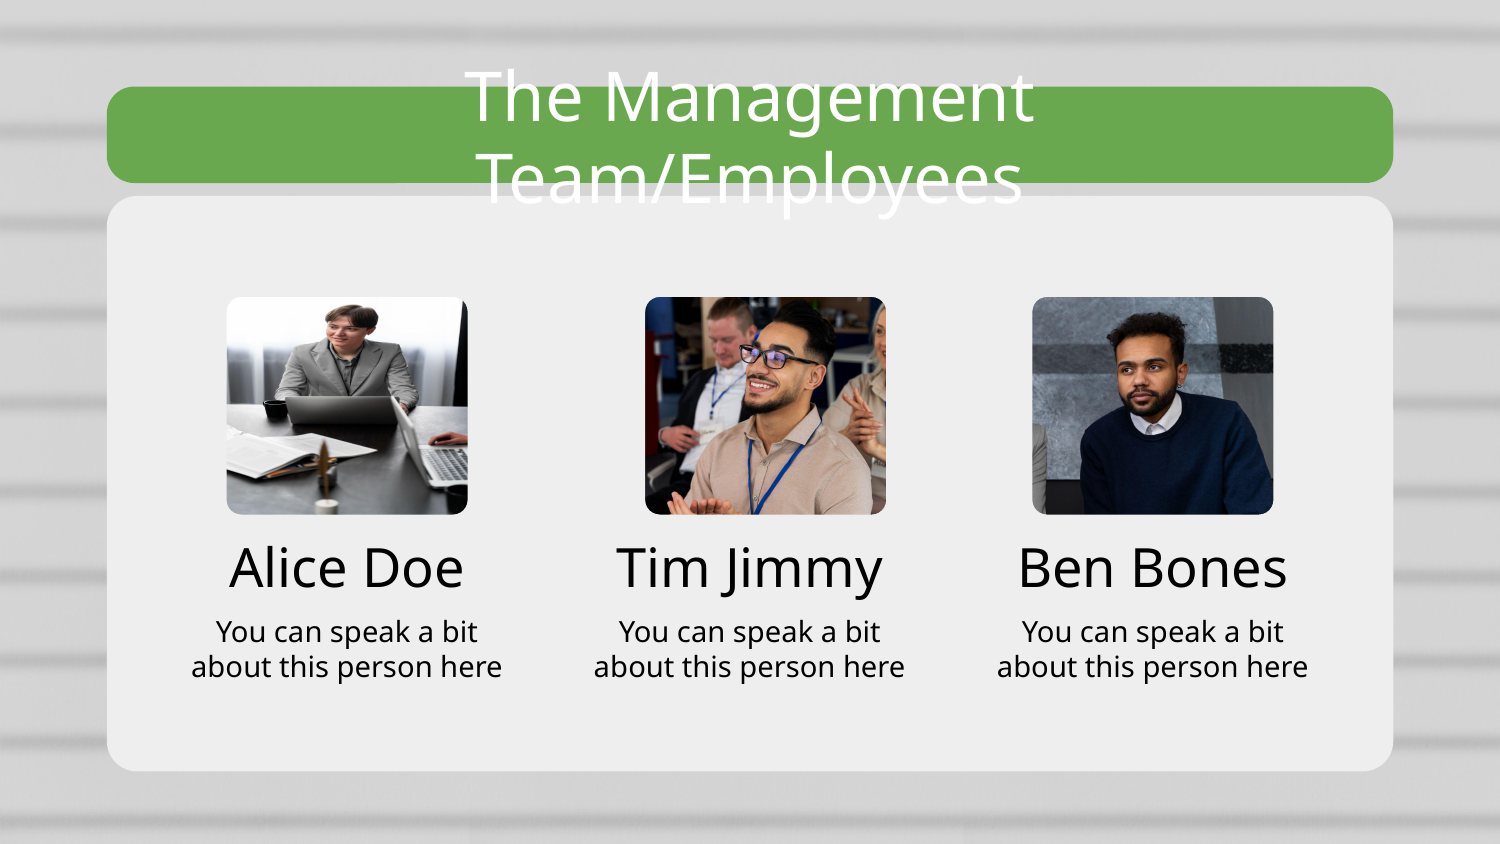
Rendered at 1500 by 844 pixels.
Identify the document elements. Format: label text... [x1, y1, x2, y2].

title Ben Bones [977, 522, 1329, 598]
title Alice Doe [171, 522, 523, 598]
title The Management Team/Employees [205, 94, 1295, 175]
picture [225, 295, 469, 516]
title Tim Jimmy [574, 522, 926, 598]
subtitle You can speak a bit about this person here [574, 598, 926, 706]
picture [644, 295, 888, 516]
subtitle You can speak a bit about this person here [977, 598, 1329, 706]
subtitle You can speak a bit about this person here [171, 598, 523, 706]
picture [1031, 295, 1275, 516]
